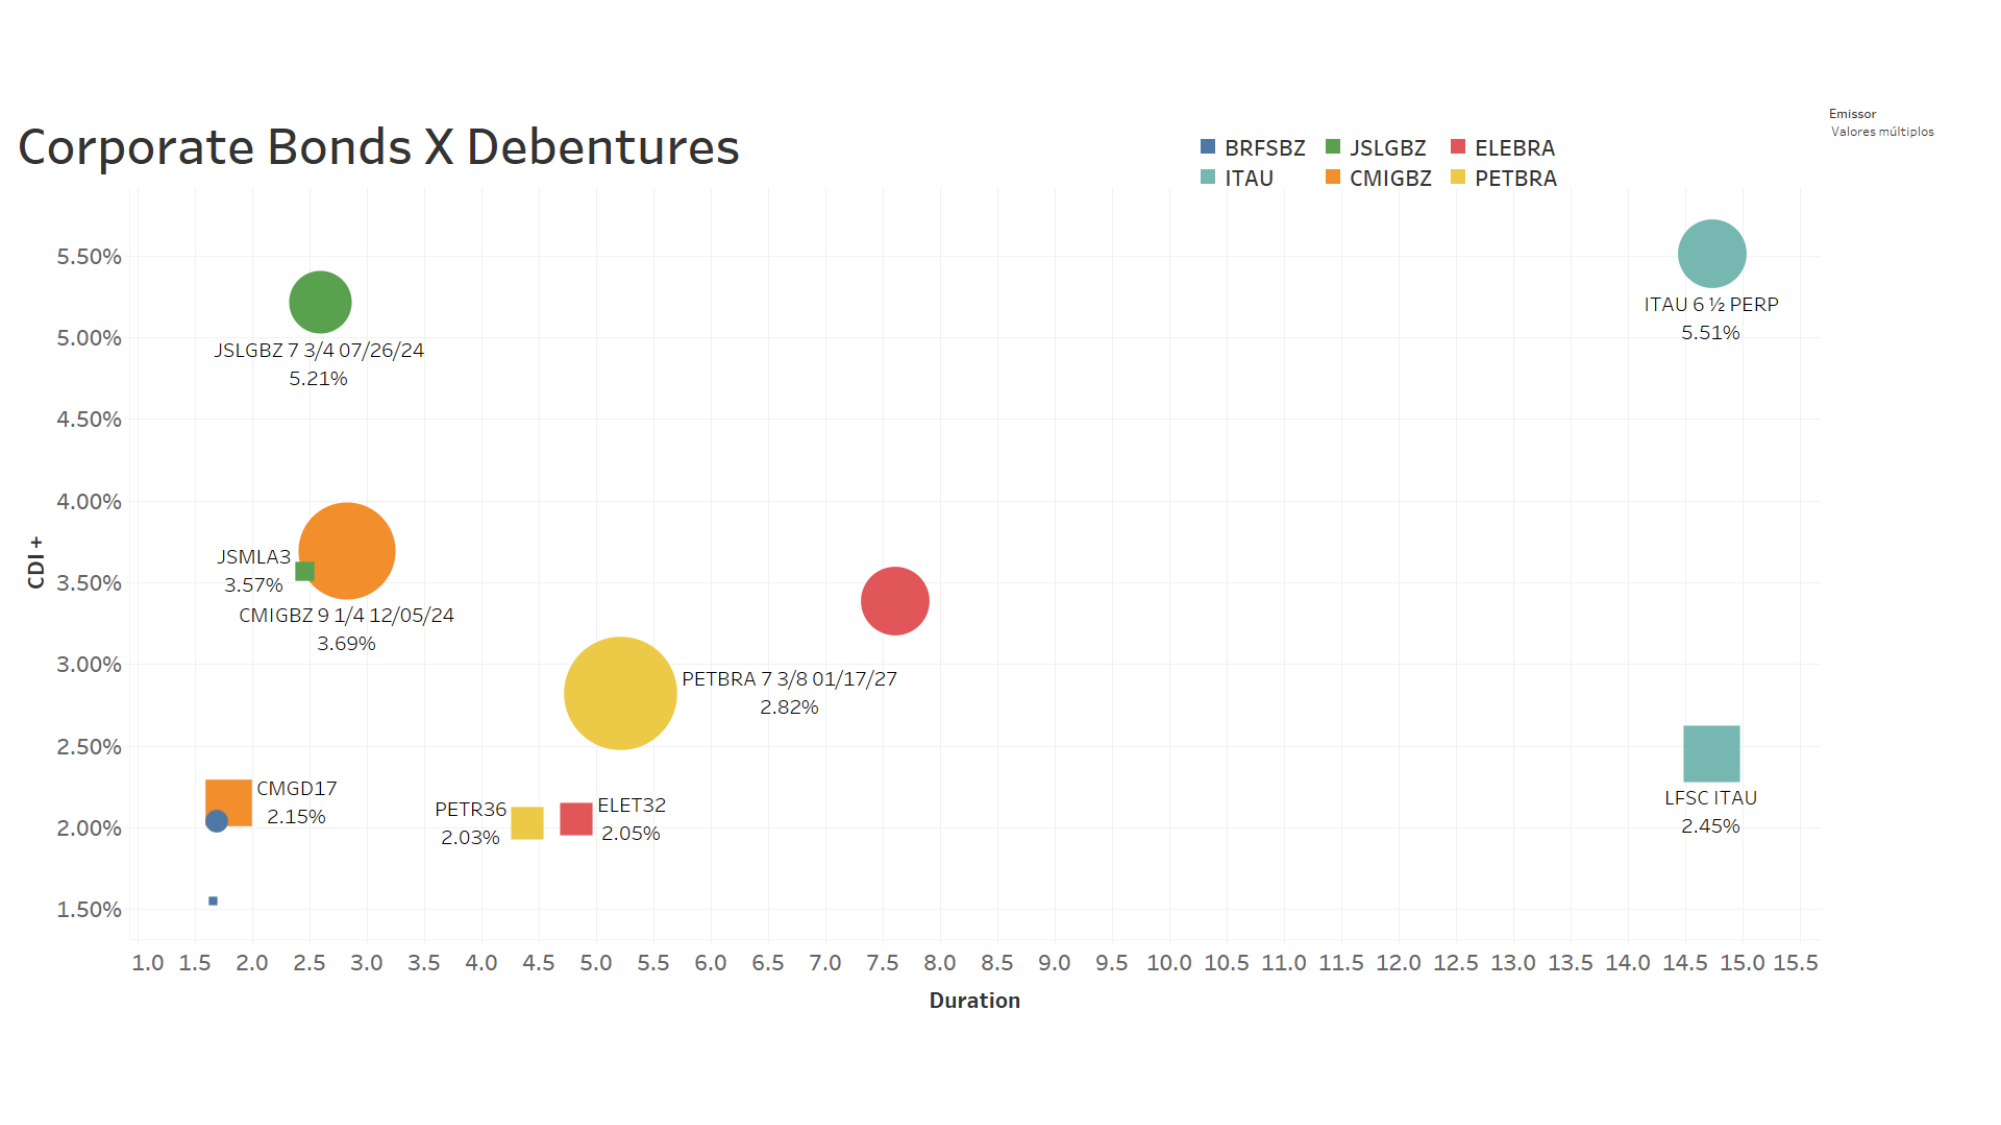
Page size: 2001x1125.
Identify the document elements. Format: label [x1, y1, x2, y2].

picture [0, 91, 2000, 1034]
